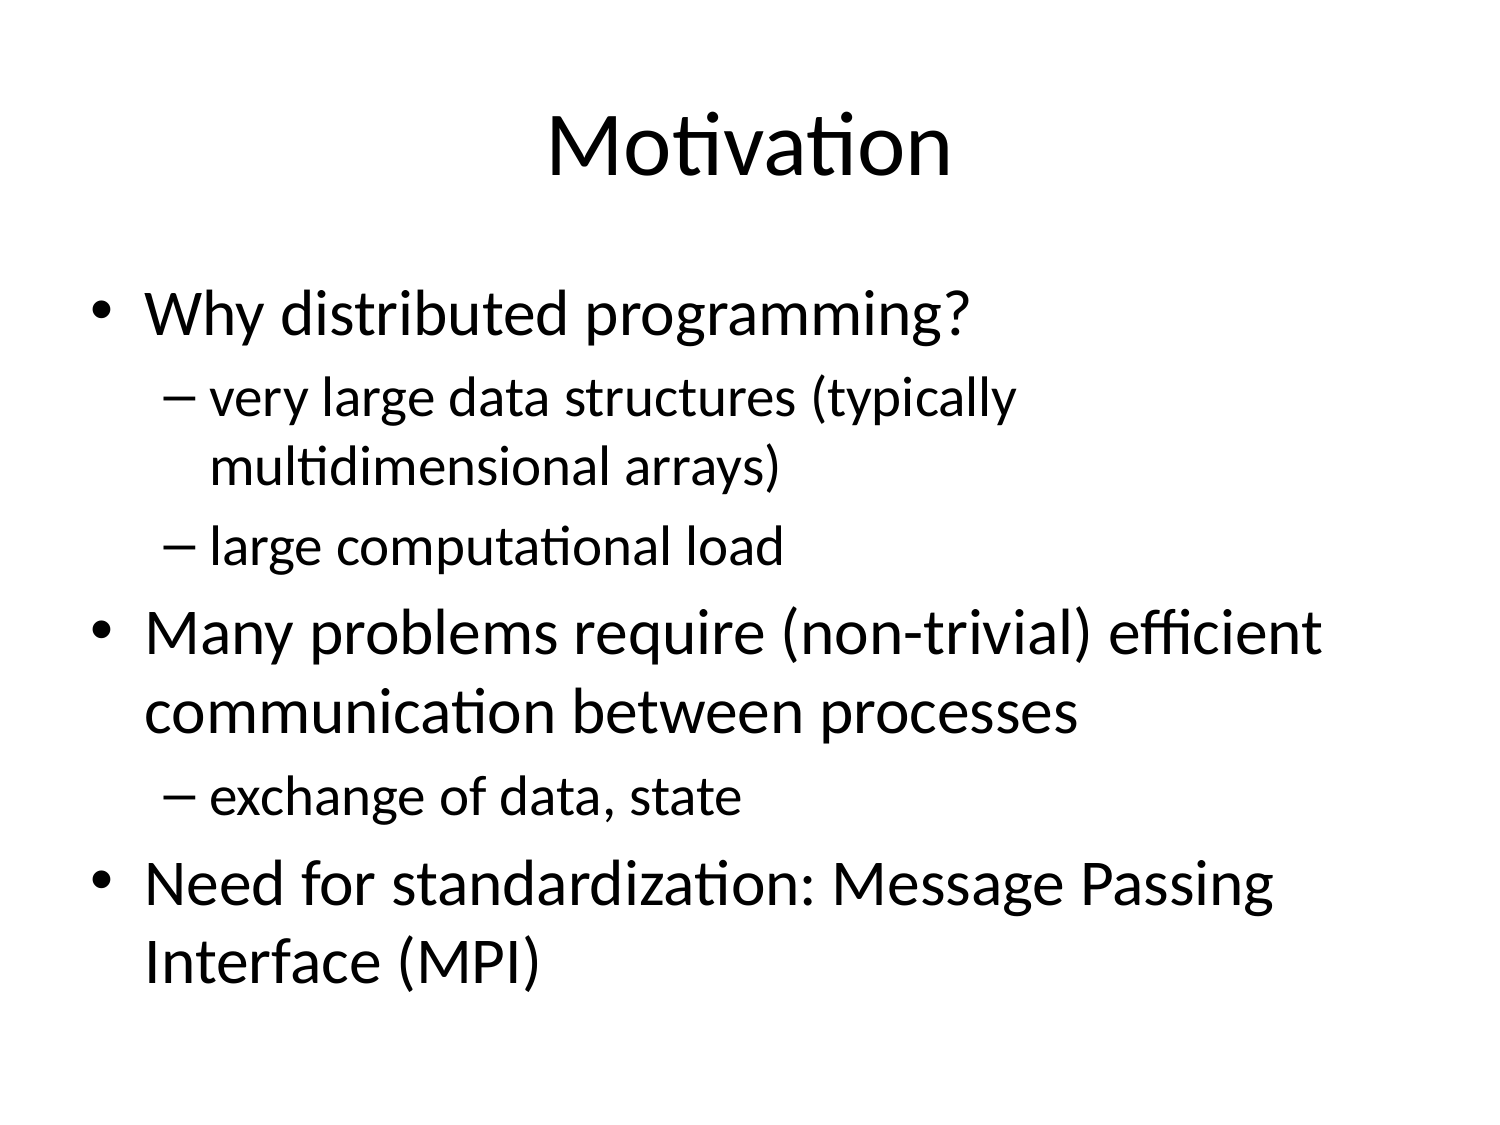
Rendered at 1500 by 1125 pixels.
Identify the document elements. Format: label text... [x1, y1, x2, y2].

title Motivation [75, 45, 1425, 233]
list Why distributed programming? very large data structures (typically multidimensional arrays) large computational load Many problems require (non-trivial) efficient communication between processes exchange of data, state Need for standardization: Message Passing Interface (MPI) [75, 262, 1425, 1005]
